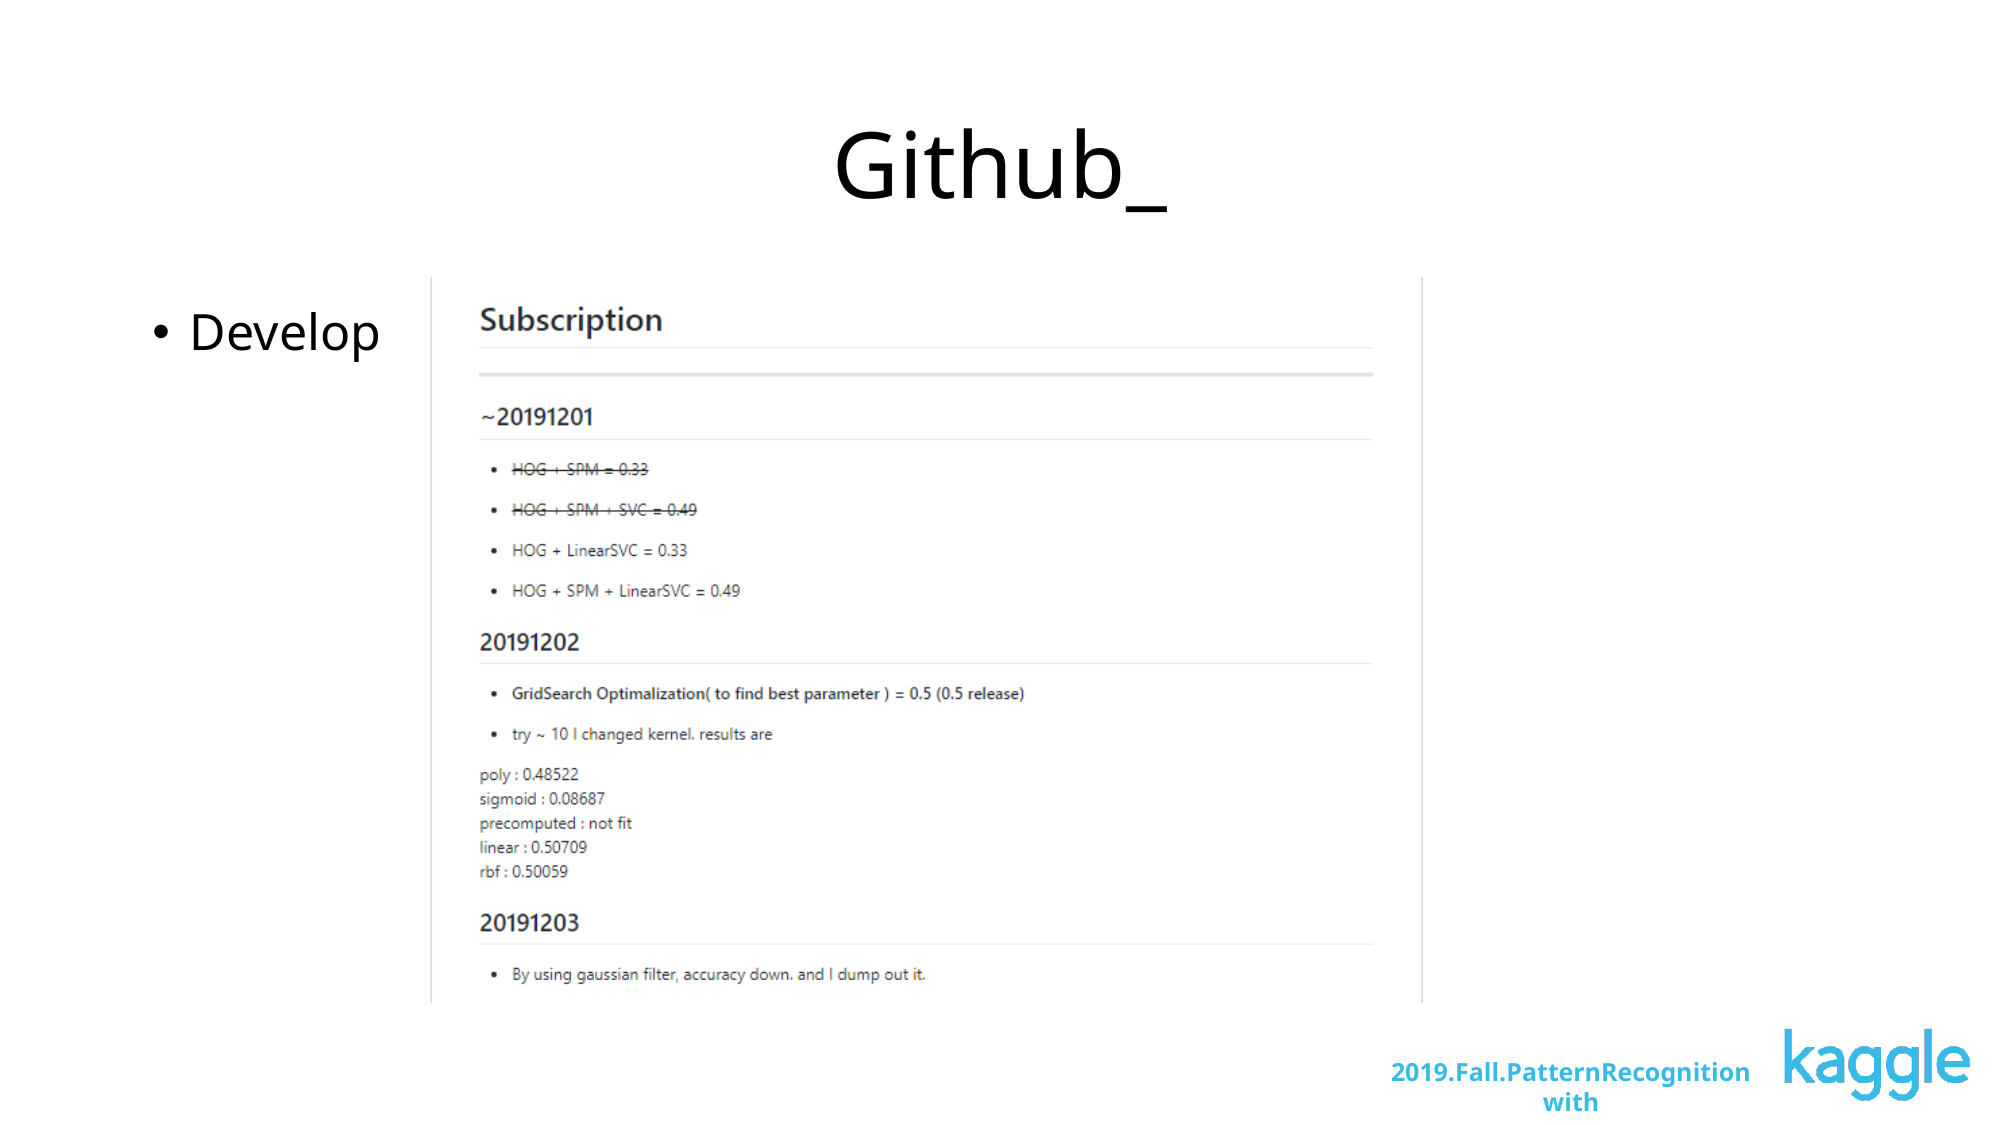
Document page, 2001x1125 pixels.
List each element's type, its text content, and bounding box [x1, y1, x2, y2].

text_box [1348, 1028, 1970, 1101]
picture [427, 277, 1427, 1003]
title Github_ [137, 59, 1863, 278]
list Develop [137, 299, 1863, 1014]
